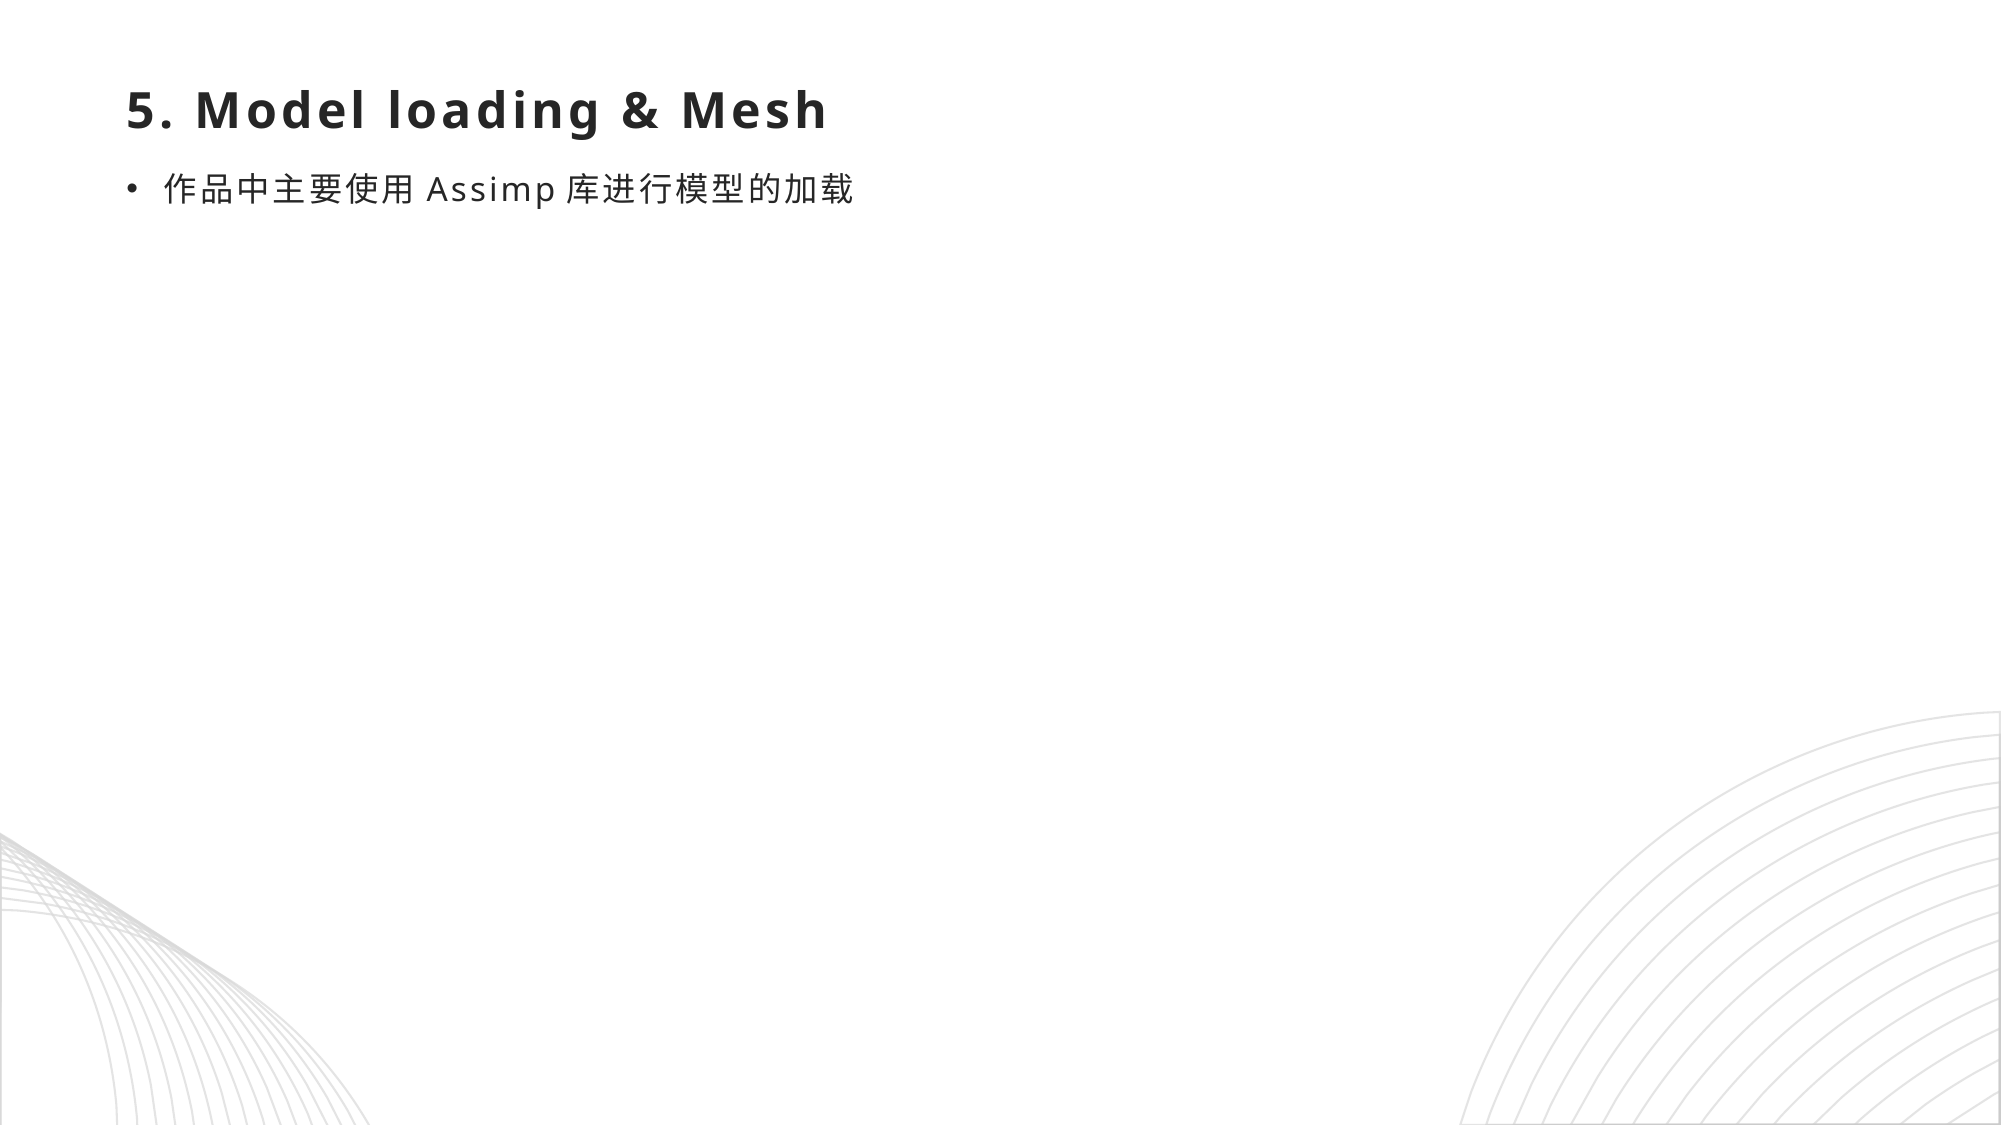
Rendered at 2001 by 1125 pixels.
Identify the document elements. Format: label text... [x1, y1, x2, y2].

title 5. Model loading & Mesh [109, 72, 1891, 146]
list 作品中主要使用Assimp库进行模型的加载 [109, 156, 903, 1041]
